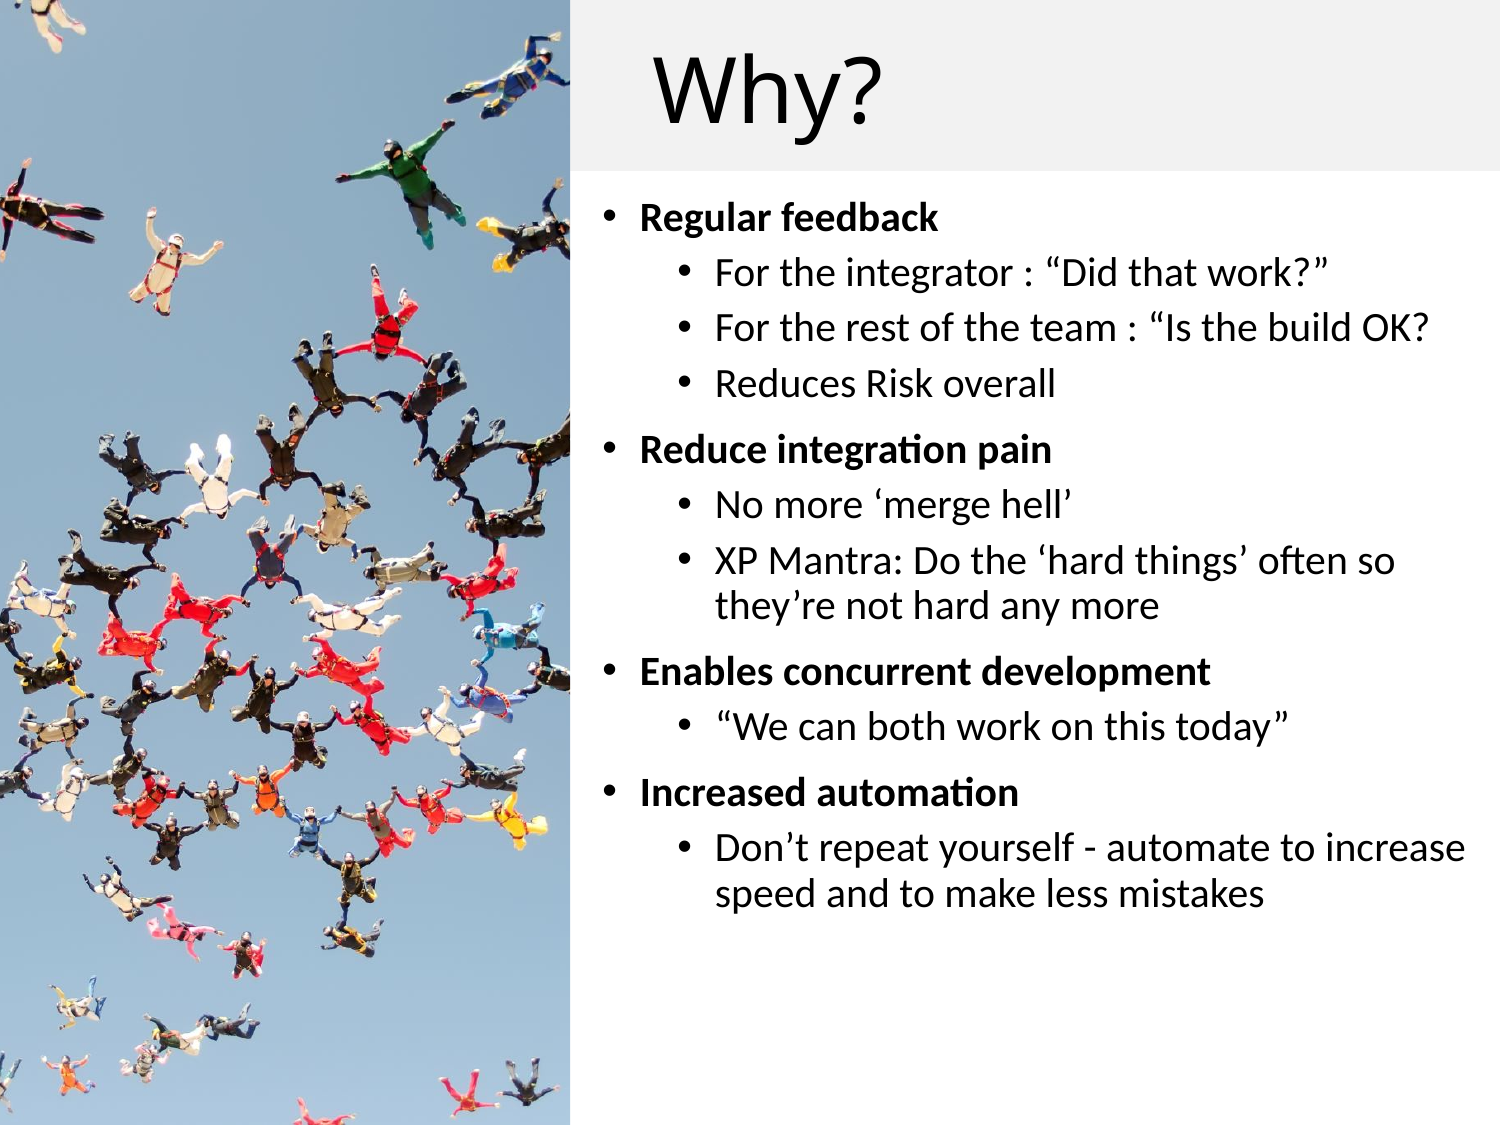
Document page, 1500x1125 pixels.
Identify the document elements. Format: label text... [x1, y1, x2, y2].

title Why? [637, 24, 1448, 163]
picture [0, 0, 571, 1125]
list Regular feedback For the integrator : “Did that work?” For the rest of the team : “Is the build OK? Reduces Risk overall Reduce integration pain No more ‘merge hell’ XP Mantra: Do the ‘hard things’ often so they’re not hard any more Enables concurrent development “We can both work on this today” Increased automation Don’t repeat yourself - automate to increase speed and to make less mistakes [587, 187, 1488, 1100]
